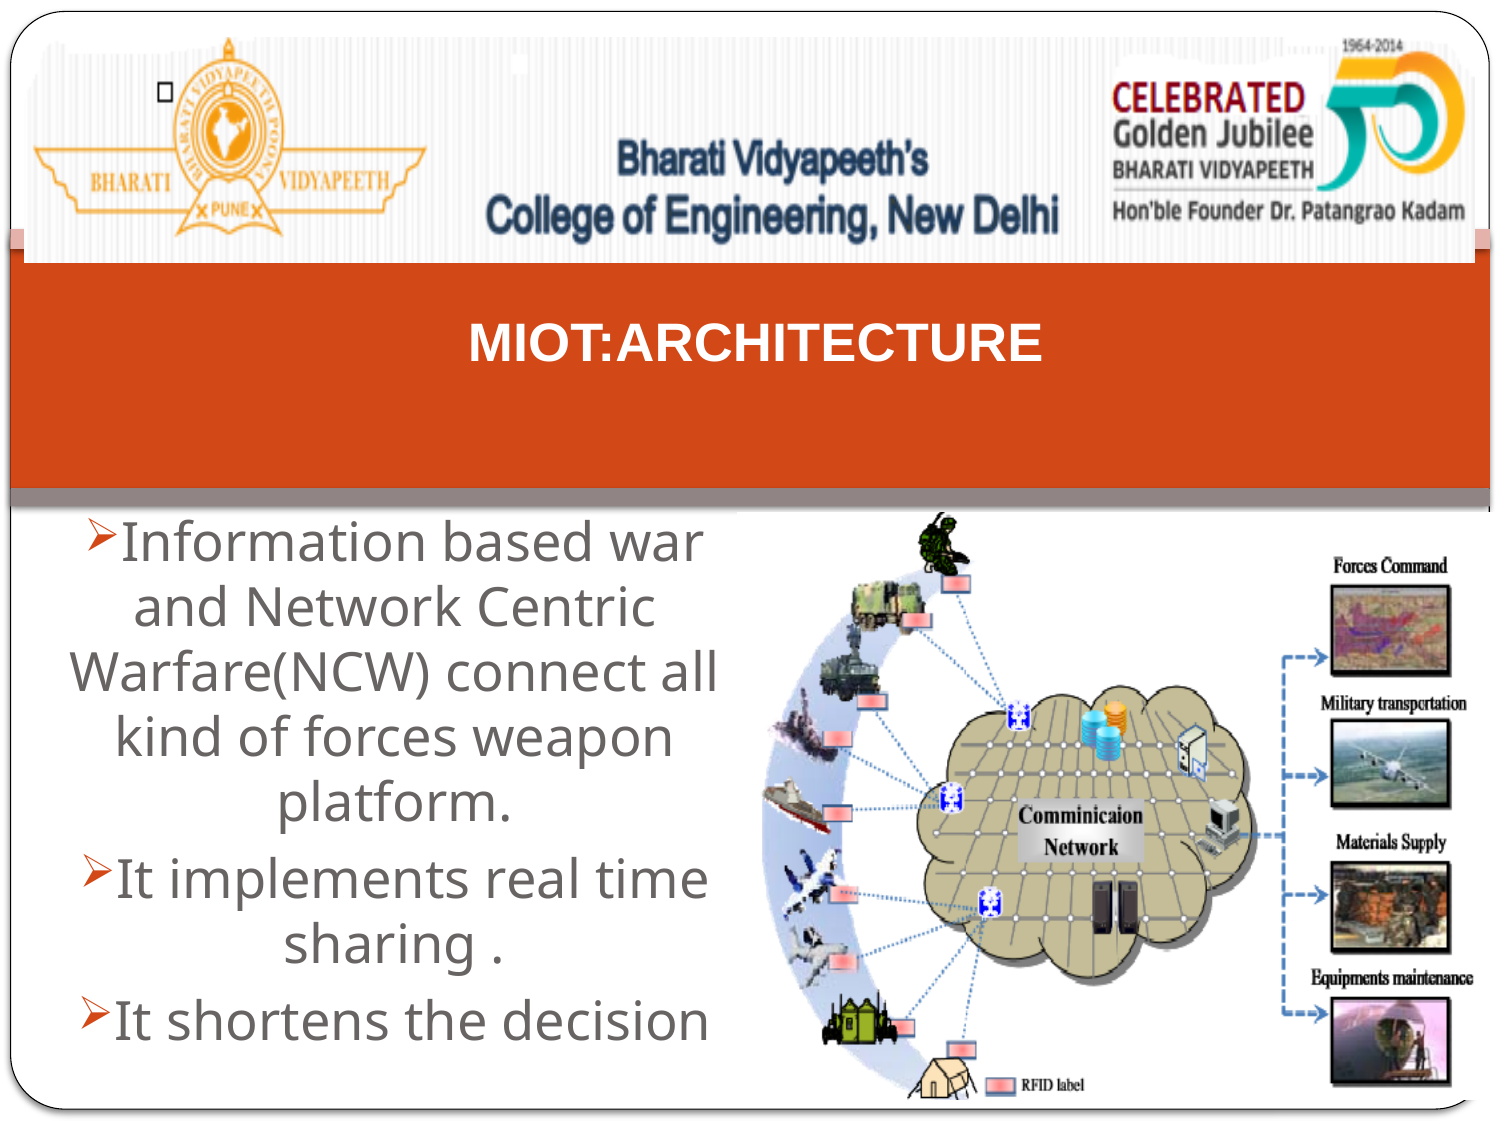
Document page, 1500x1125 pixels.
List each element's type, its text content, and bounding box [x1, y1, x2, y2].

picture [24, 37, 1476, 263]
subtitle Information based war and Network Centric Warfare(NCW) connect all kind of forces weapon platform. It implements real time sharing . It shortens the decision making and command time . [24, 499, 1476, 1088]
text_box MIOT:ARCHITECTURE [62, 299, 1450, 380]
picture [737, 512, 1500, 1101]
